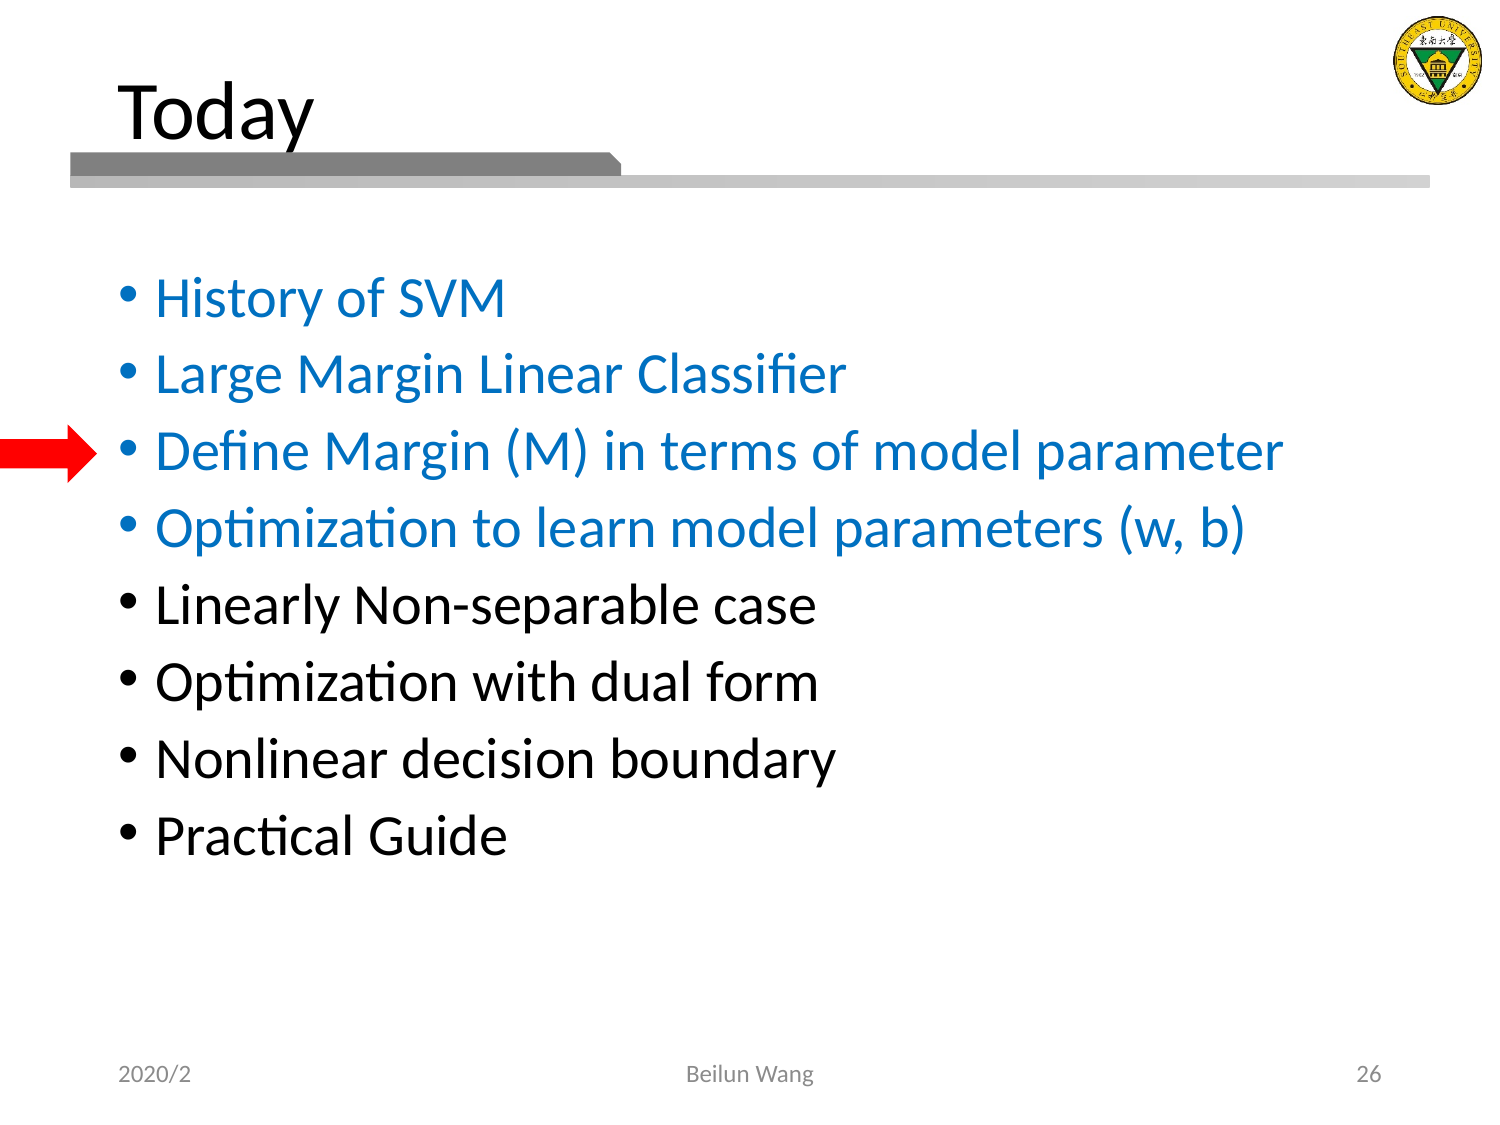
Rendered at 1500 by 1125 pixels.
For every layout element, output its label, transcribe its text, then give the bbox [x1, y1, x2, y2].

slide_number 26 [1059, 1042, 1397, 1103]
footer Beilun Wang [496, 1042, 1004, 1103]
title Today [103, 59, 1361, 156]
text_box [0, 424, 98, 484]
list History of SVM Large Margin Linear Classifier Define Margin (M) in terms of model parameter Optimization to learn model parameters (w, b) Linearly Non-separable case Optimization with dual form Nonlinear decision boundary Practical Guide [103, 264, 1397, 1014]
picture [1393, 16, 1482, 105]
slide_number 2020/2 [103, 1042, 441, 1103]
